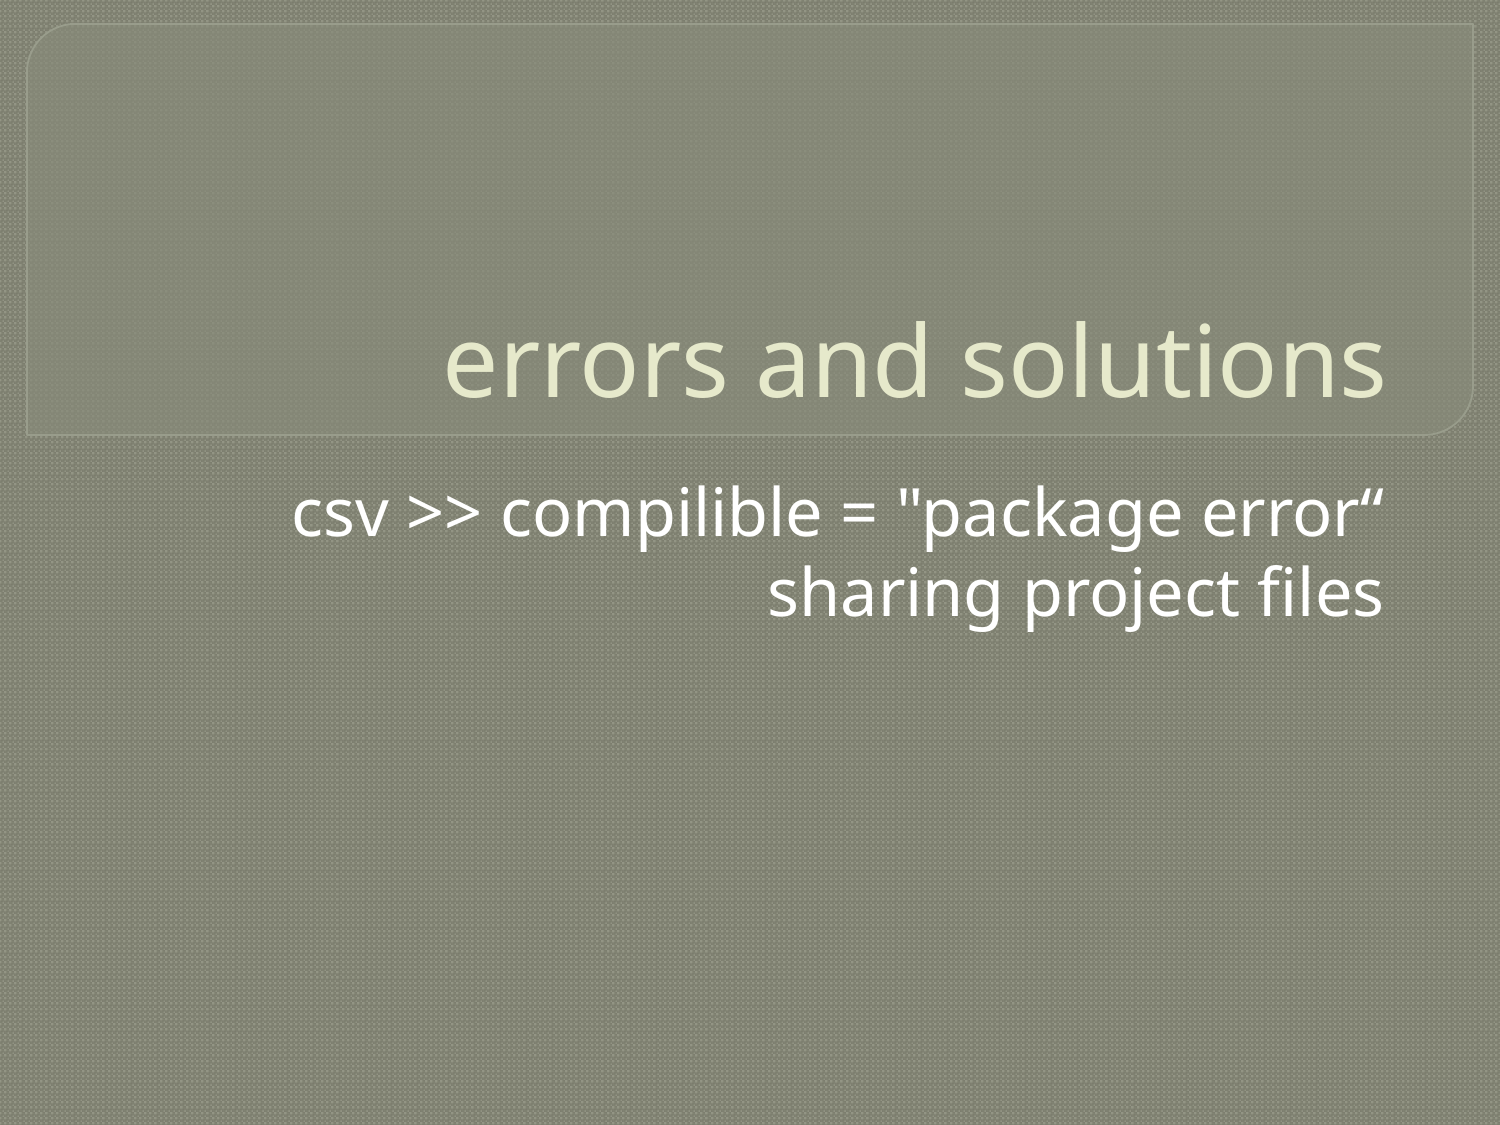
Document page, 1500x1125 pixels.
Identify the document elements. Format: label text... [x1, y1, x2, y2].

title errors and solutions [76, 62, 1427, 425]
subtitle csv >> compilible = "package error“ sharing project files [125, 462, 1427, 750]
